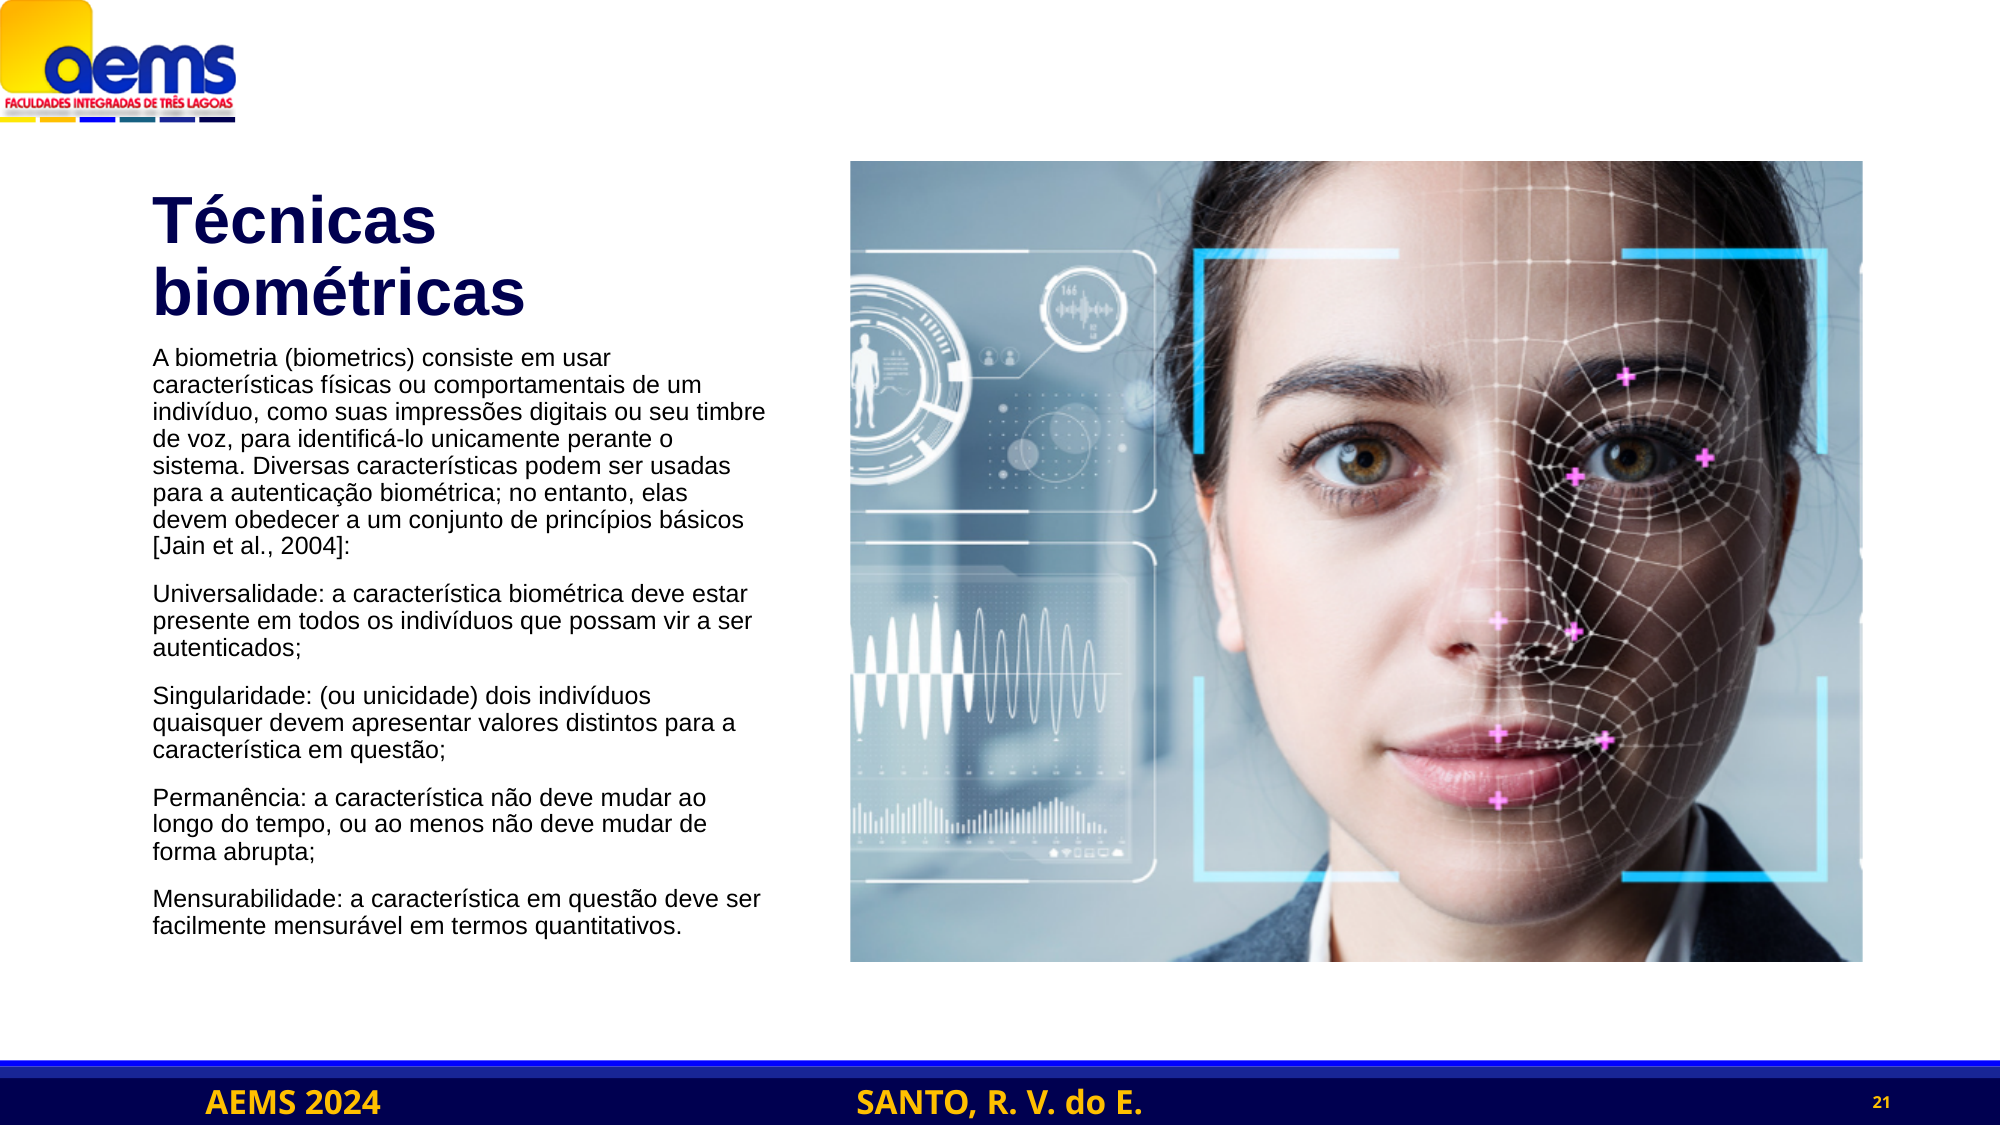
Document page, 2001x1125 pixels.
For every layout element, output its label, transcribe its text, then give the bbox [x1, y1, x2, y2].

title Técnicas biométricas [137, 161, 783, 337]
picture [849, 161, 1864, 962]
slide_number 21 [1822, 1084, 1941, 1120]
picture [0, 0, 236, 118]
list A biometria (biometrics) consiste em usar características físicas ou comportamentais de um indivíduo, como suas impressões digitais ou seu timbre de voz, para identificá-lo unicamente perante o sistema. Diversas características podem ser usadas para a autenticação biométrica; no entanto, elas devem obedecer a um conjunto de princípios básicos [Jain et al., 2004]: Universalidade: a característica biométrica deve estar presente em todos os indivíduos que possam vir a ser autenticados; Singularidade: (ou unicidade) dois indivíduos quaisquer devem apresentar valores distintos para a característica em questão; Permanência: a característica não deve mudar ao longo do tempo, ou ao menos não deve mudar de forma abrupta; Mensurabilidade: a característica em questão deve ser facilmente mensurável em termos quantitativos. [137, 337, 783, 963]
